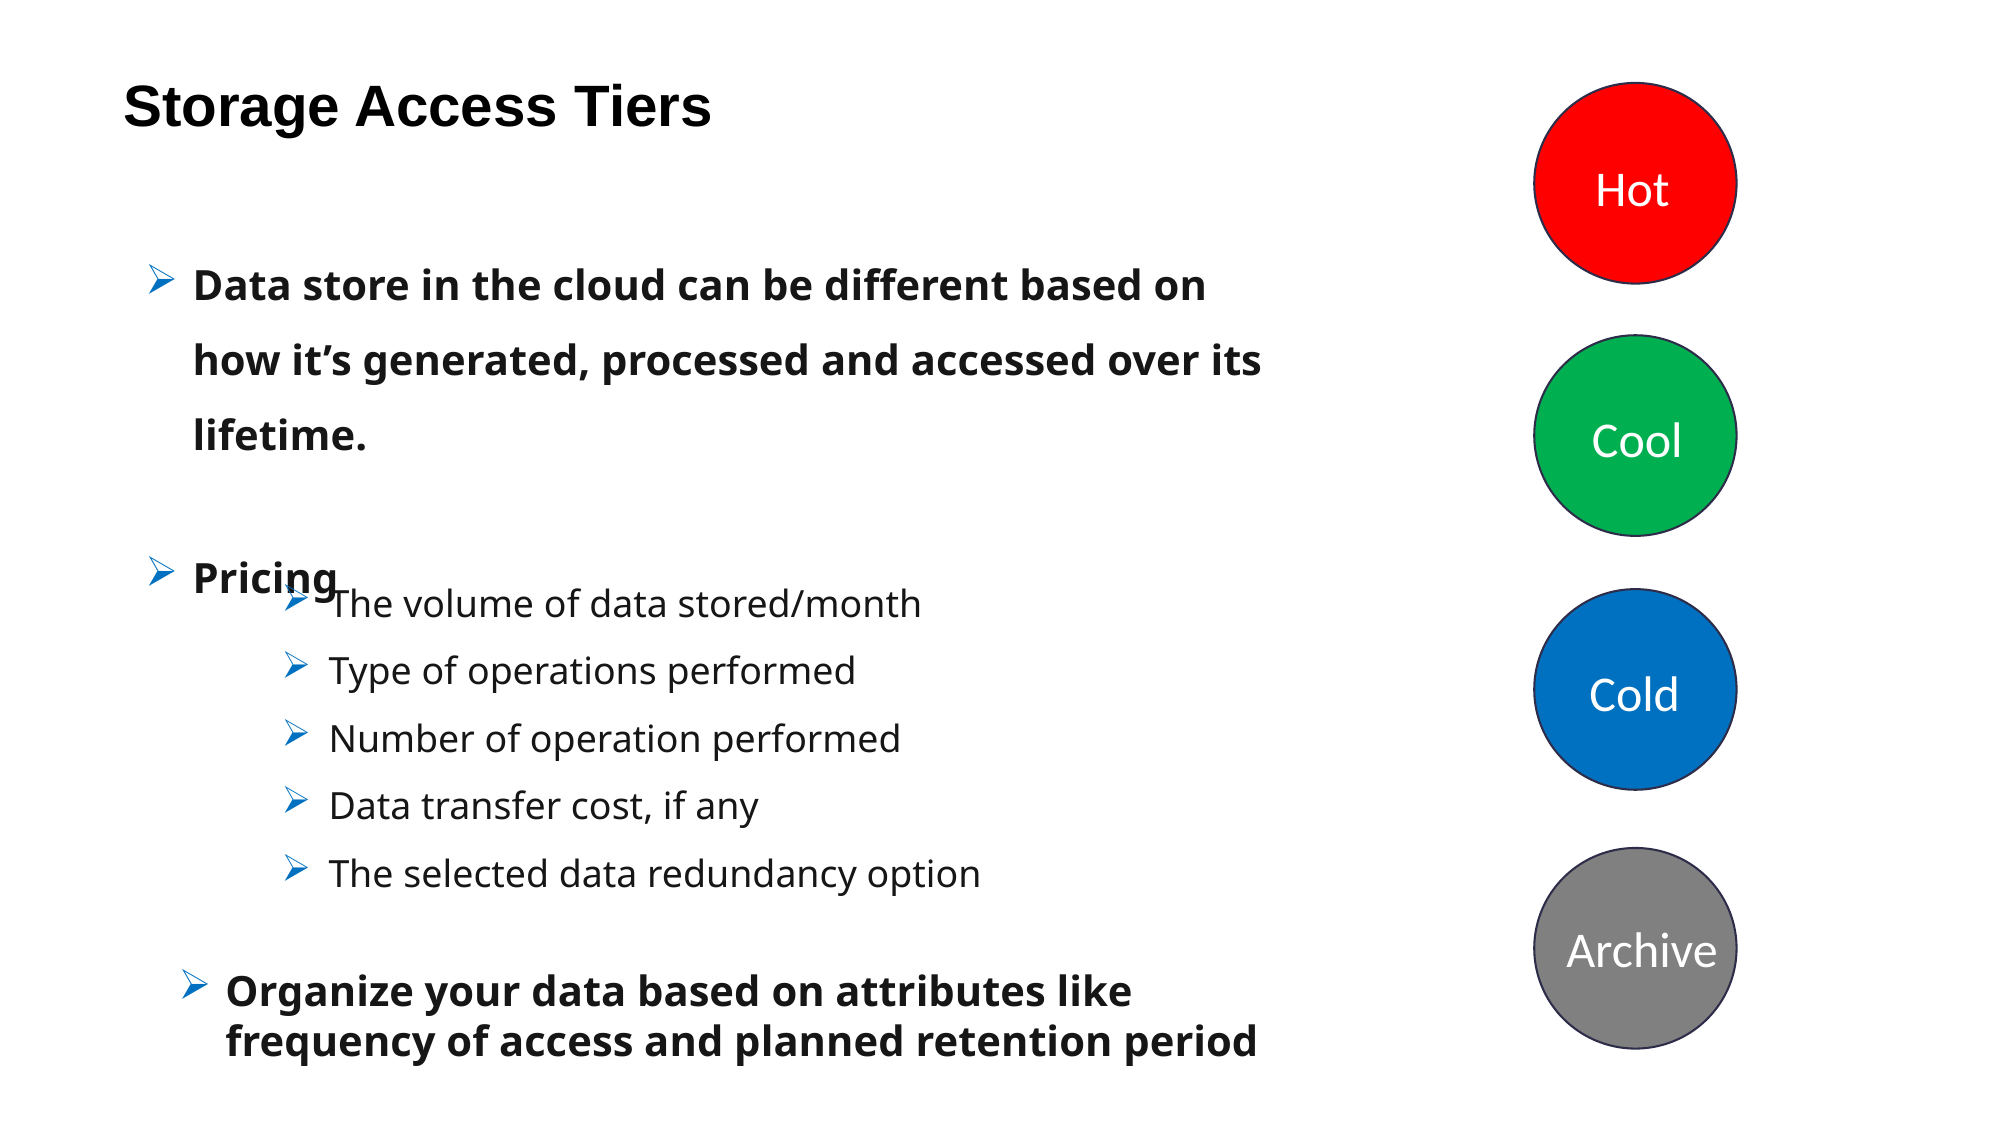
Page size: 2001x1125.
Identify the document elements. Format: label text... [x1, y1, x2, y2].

text_box Organize your data based on attributes like frequency of access and planned retention period [163, 957, 1364, 1072]
text_box [1550, 746, 1721, 791]
text_box Archive [1551, 910, 1754, 986]
text_box The volume of data stored/month Type of operations performed Number of operation performed Data transfer cost, if any The selected data redundancy option [266, 746, 1337, 903]
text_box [108, 0, 2000, 746]
text_box [1533, 846, 1731, 1050]
